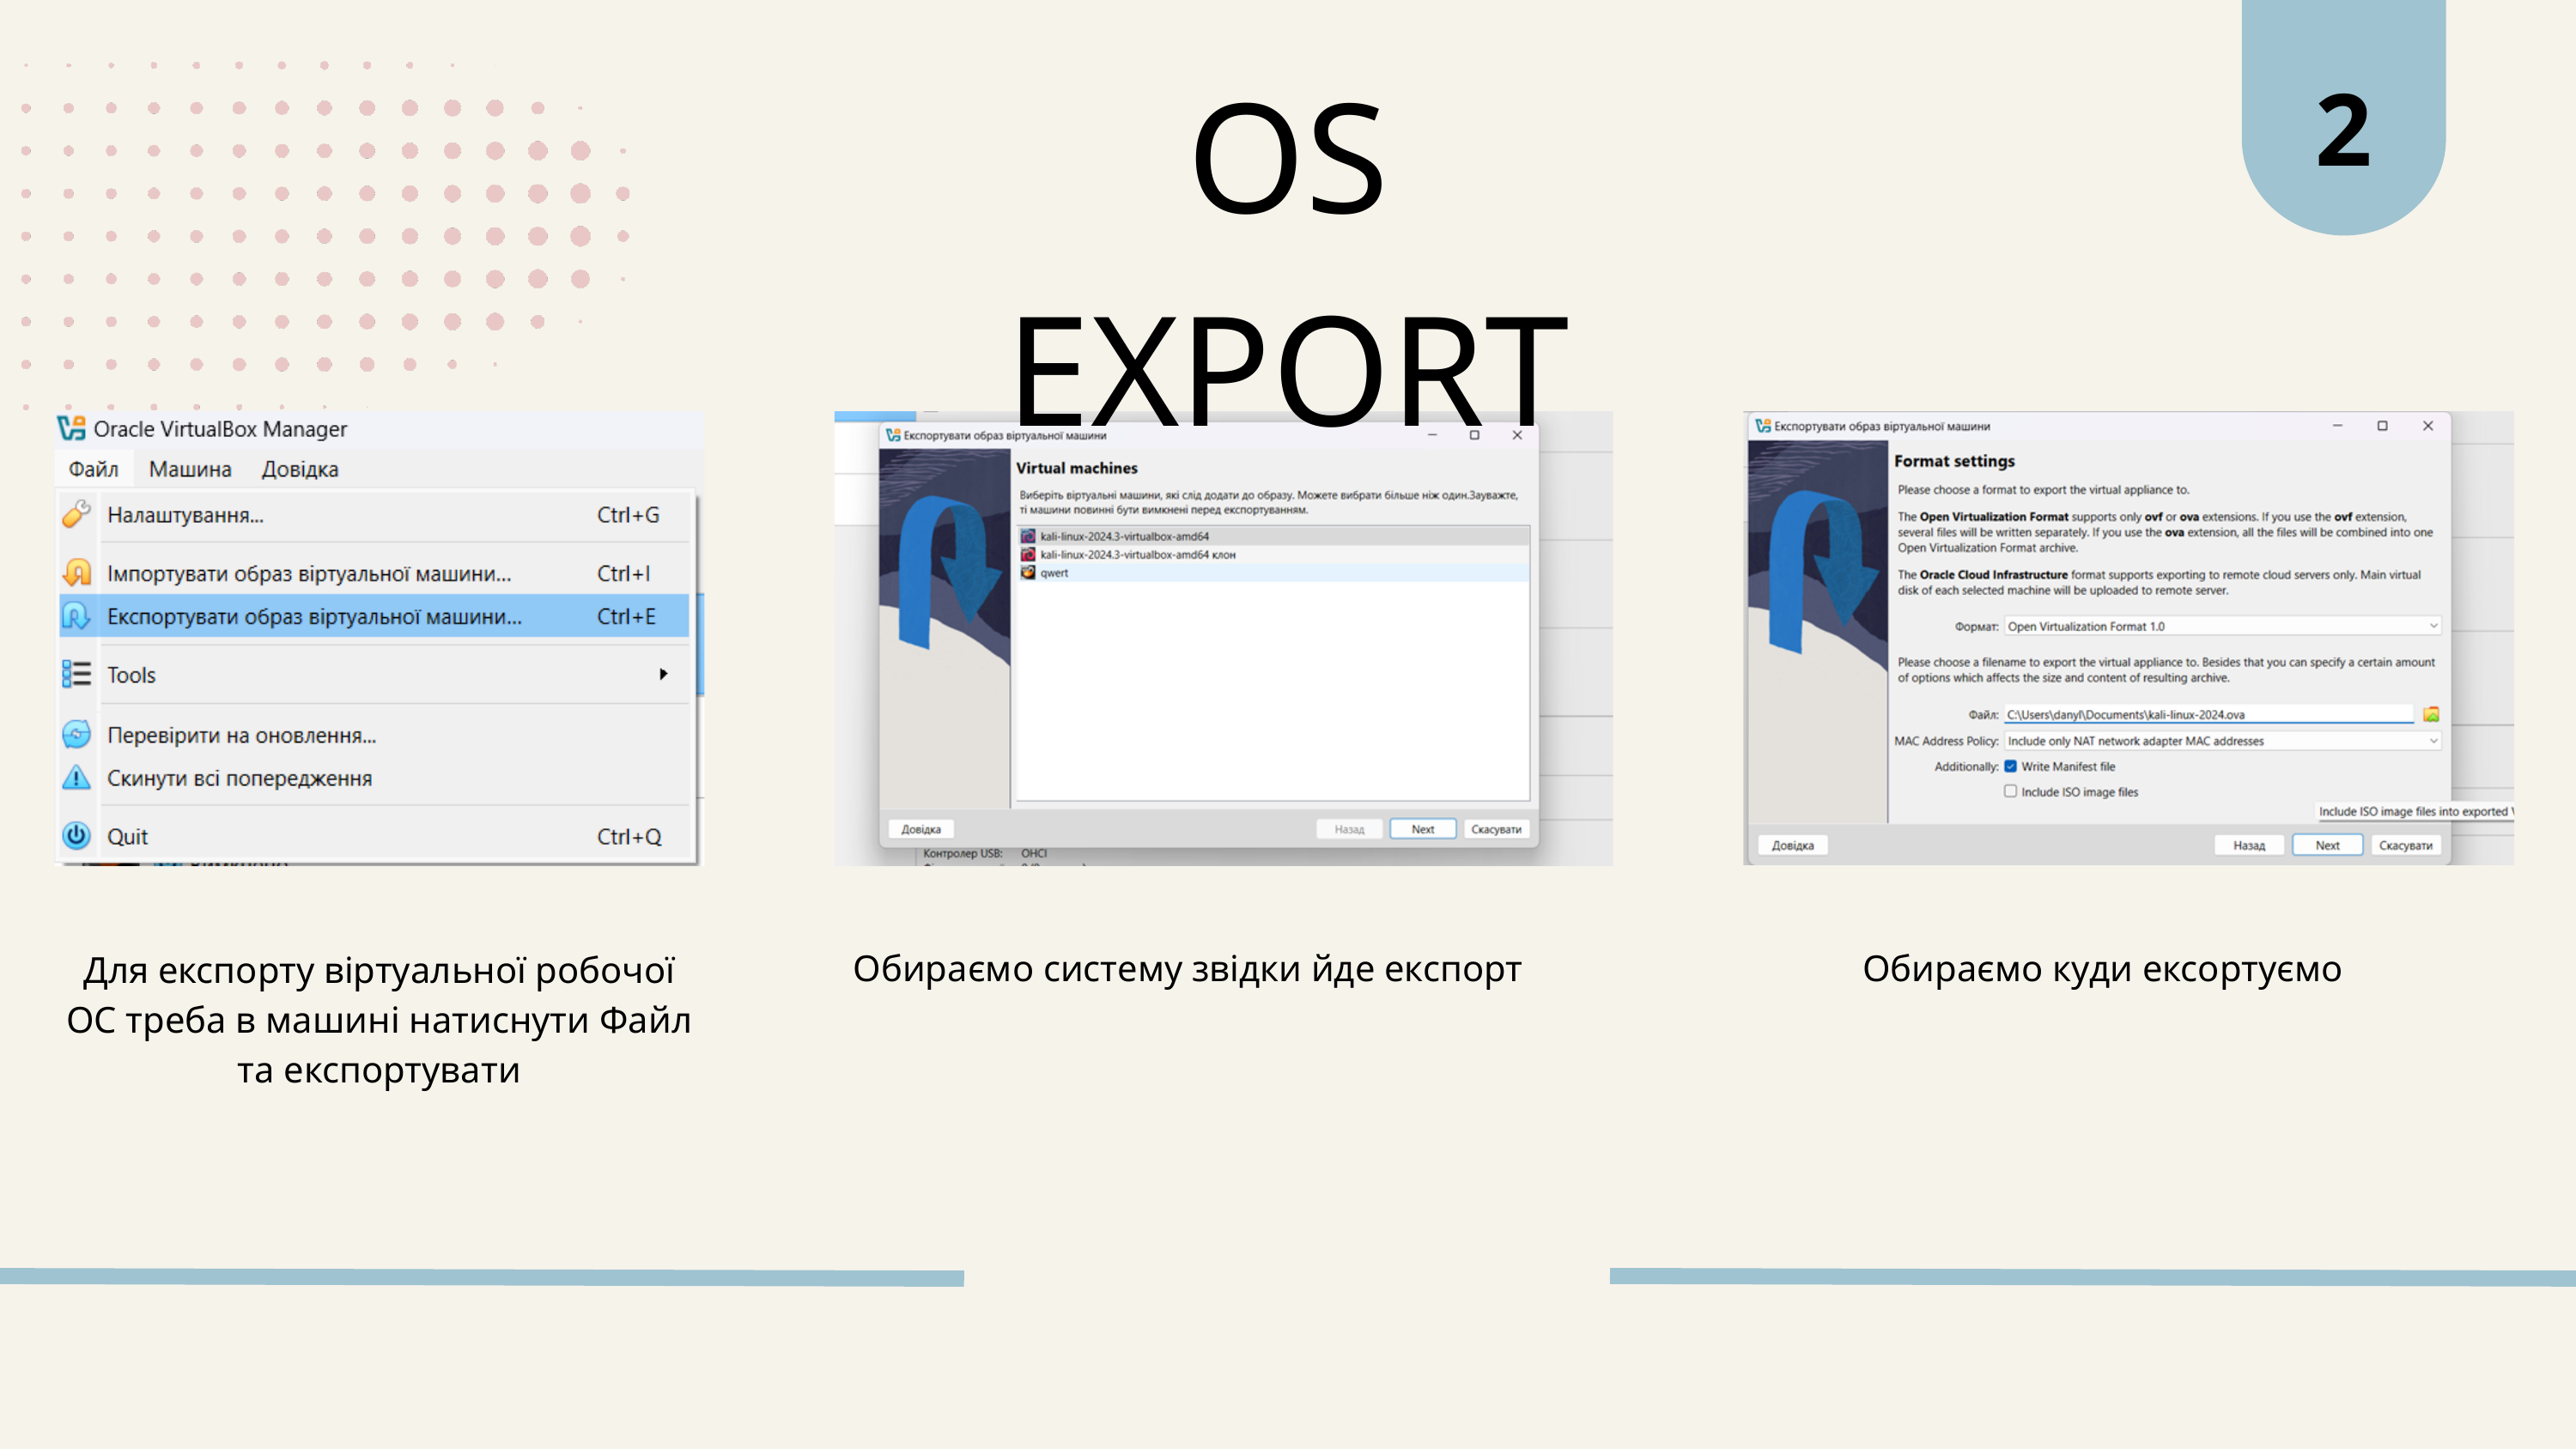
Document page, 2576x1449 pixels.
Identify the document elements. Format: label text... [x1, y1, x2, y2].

text_box OS EXPORT [925, 31, 1650, 458]
text_box Обираємо куди ексортуємо [1862, 938, 2396, 1040]
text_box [2233, 0, 2455, 236]
text_box [1743, 411, 2515, 865]
text_box [834, 411, 1613, 866]
text_box [54, 411, 705, 866]
text_box [0, 61, 630, 410]
text_box Для експорту віртуальної робочої ОС треба в машині натиснути Файл та експортувати [54, 940, 705, 1196]
text_box Обираємо систему звідки йде експорт [853, 938, 1595, 1040]
